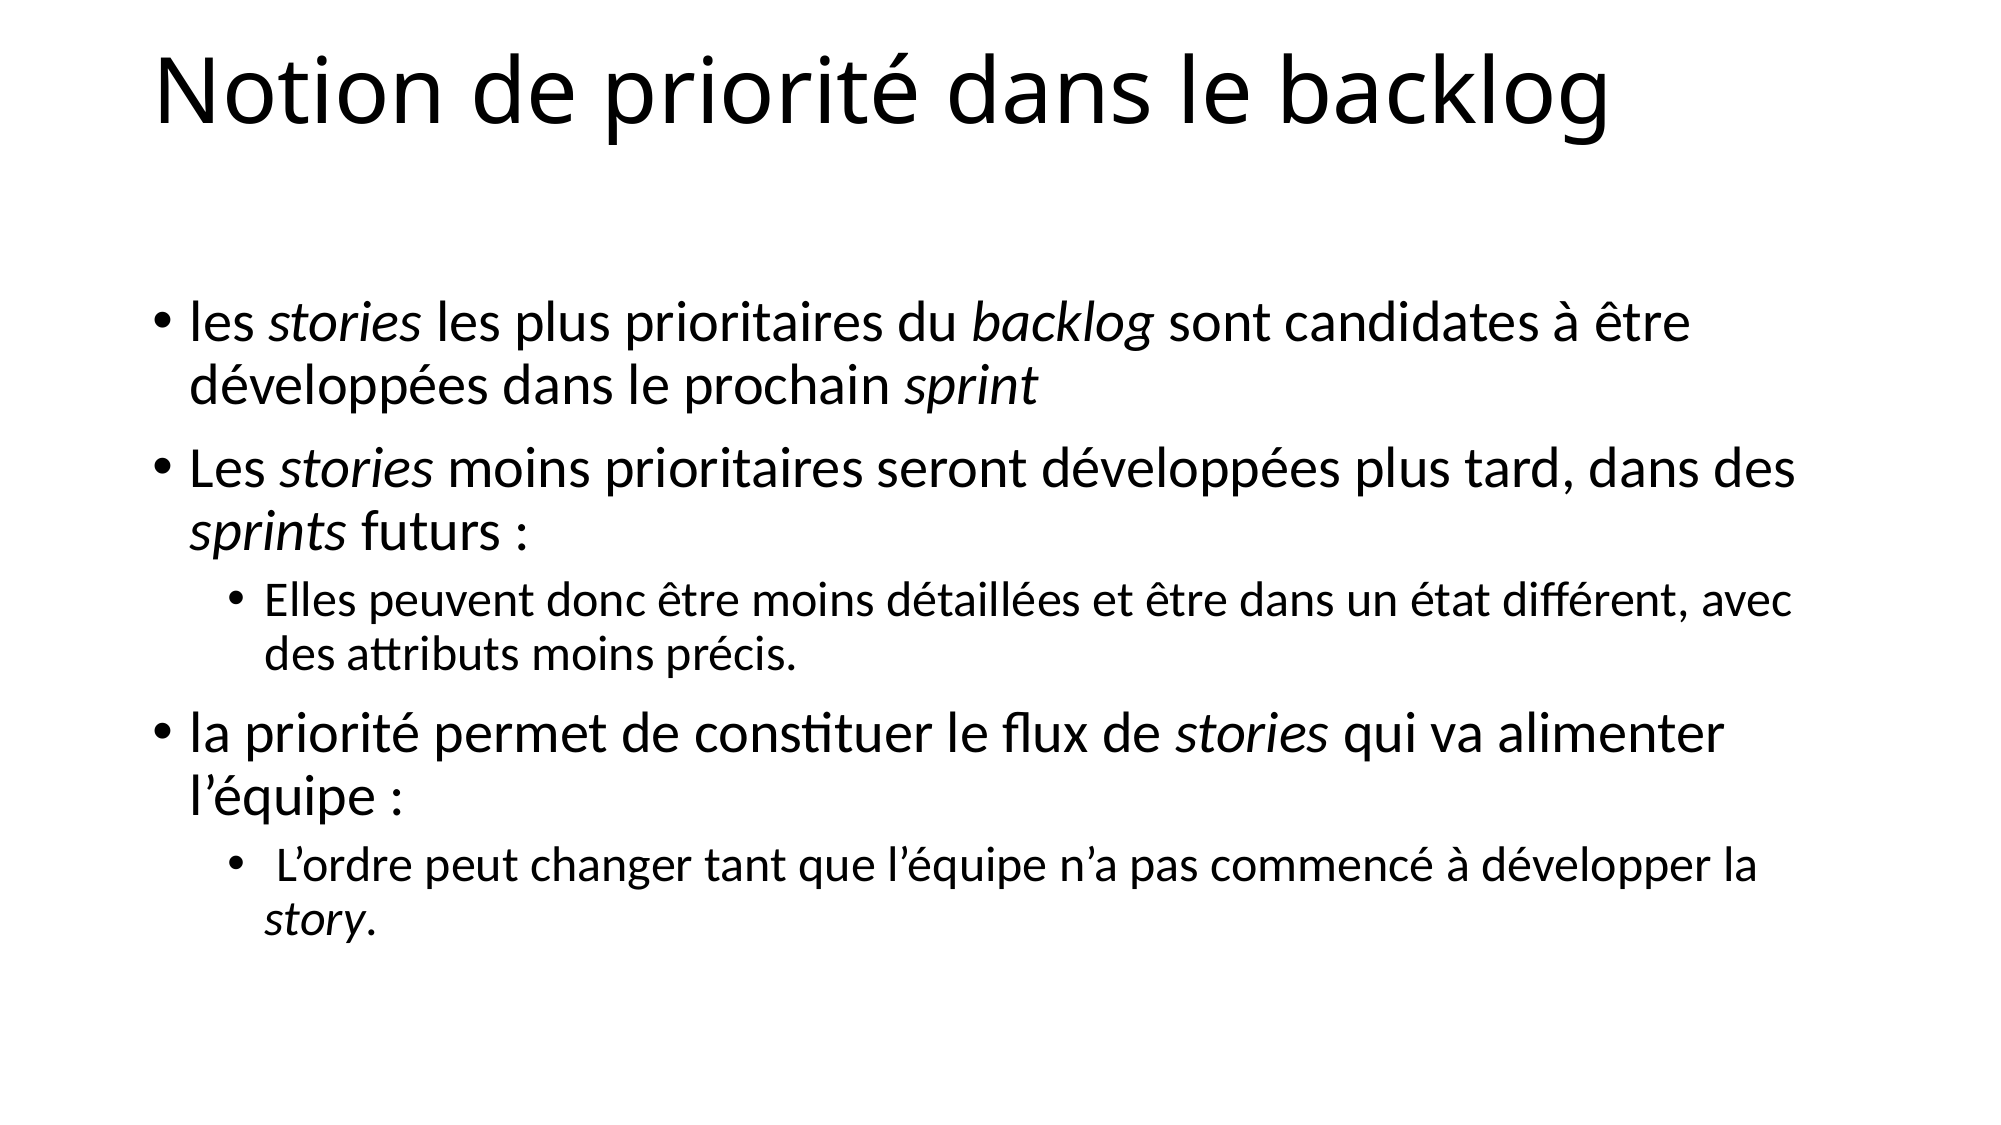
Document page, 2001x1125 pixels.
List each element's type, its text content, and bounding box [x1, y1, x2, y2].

title Notion de priorité dans le backlog [137, 27, 1863, 161]
list les stories les plus prioritaires du backlog sont candidates à être développées dans le prochain sprint Les stories moins prioritaires seront développées plus tard, dans des sprints futurs : Elles peuvent donc être moins détaillées et être dans un état différent, avec des attributs moins précis. la priorité permet de constituer le flux de stories qui va alimenter l’équipe : L’ordre peut changer tant que l’équipe n’a pas commencé à développer la story. [137, 192, 1863, 1082]
